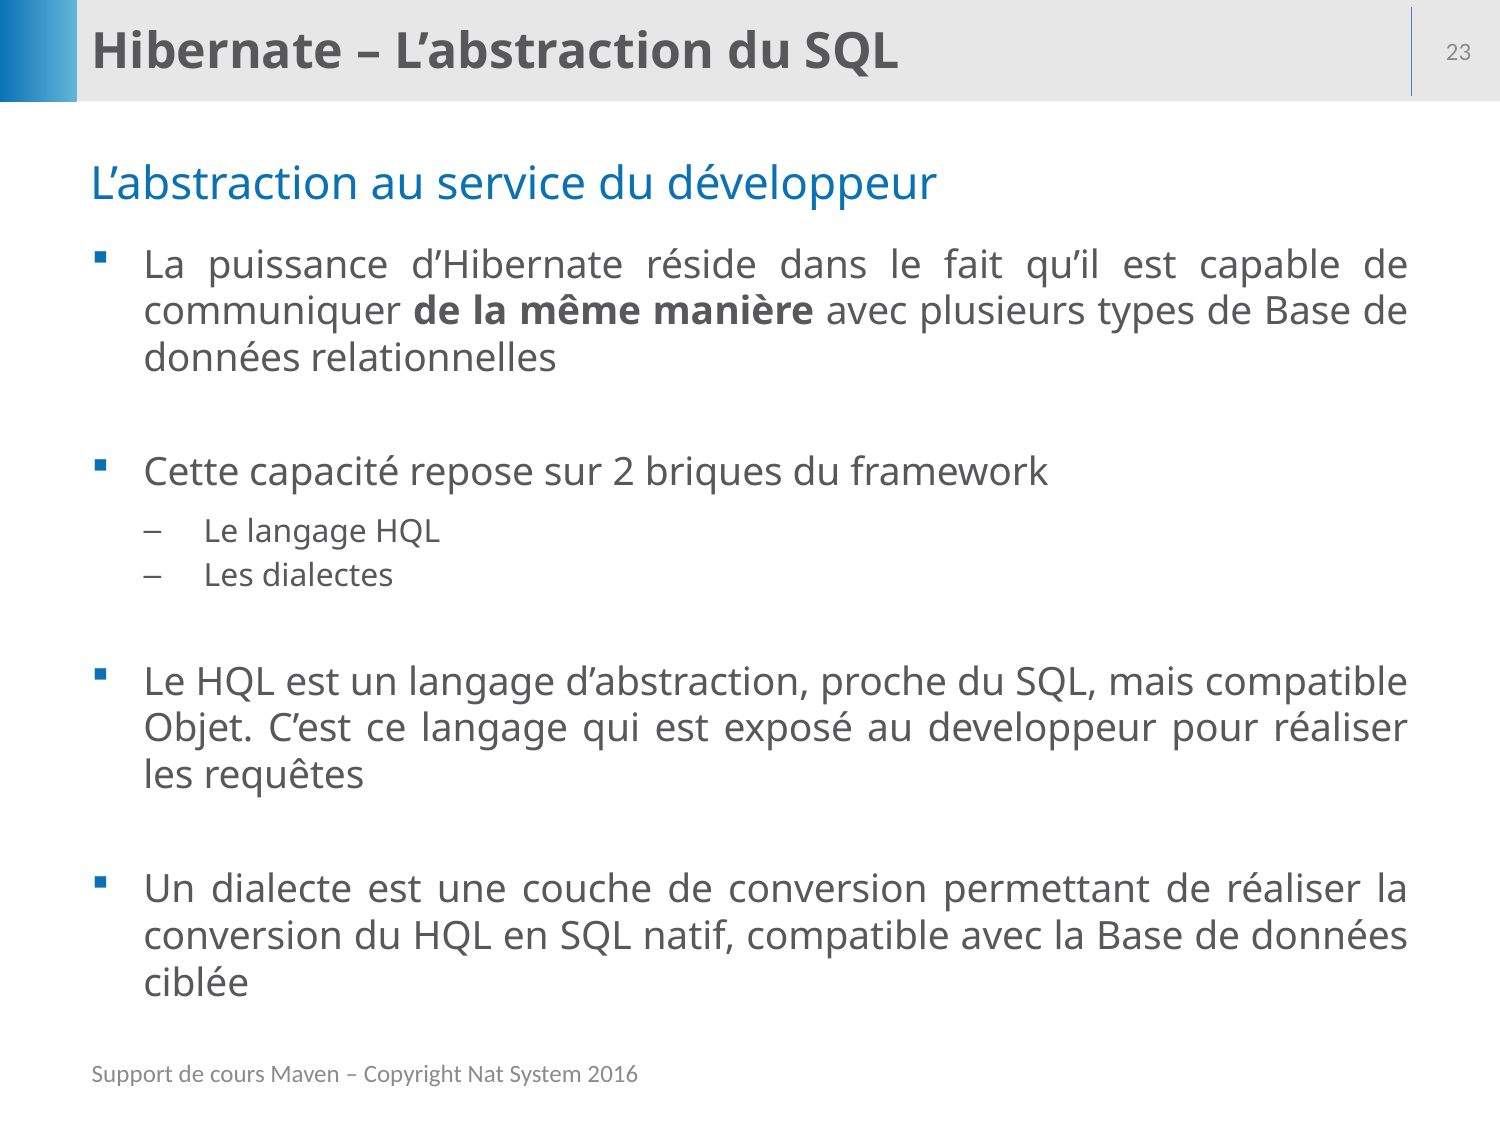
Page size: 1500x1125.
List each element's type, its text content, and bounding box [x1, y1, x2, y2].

list L’abstraction au service du développeur [75, 146, 1424, 220]
list La puissance d’Hibernate réside dans le fait qu’il est capable de communiquer de la même manière avec plusieurs types de Base de données relationnelles Cette capacité repose sur 2 briques du framework Le langage HQL Les dialectes Le HQL est un langage d’abstraction, proche du SQL, mais compatible Objet. C’est ce langage qui est exposé au developpeur pour réaliser les requêtes Un dialecte est une couche de conversion permettant de réaliser la conversion du HQL en SQL natif, compatible avec la Base de données ciblée [76, 231, 1424, 1012]
slide_number 23 [1417, 20, 1500, 81]
title Hibernate – L’abstraction du SQL [76, 0, 1397, 98]
footer Support de cours Maven – Copyright Nat System 2016 [76, 1042, 988, 1103]
